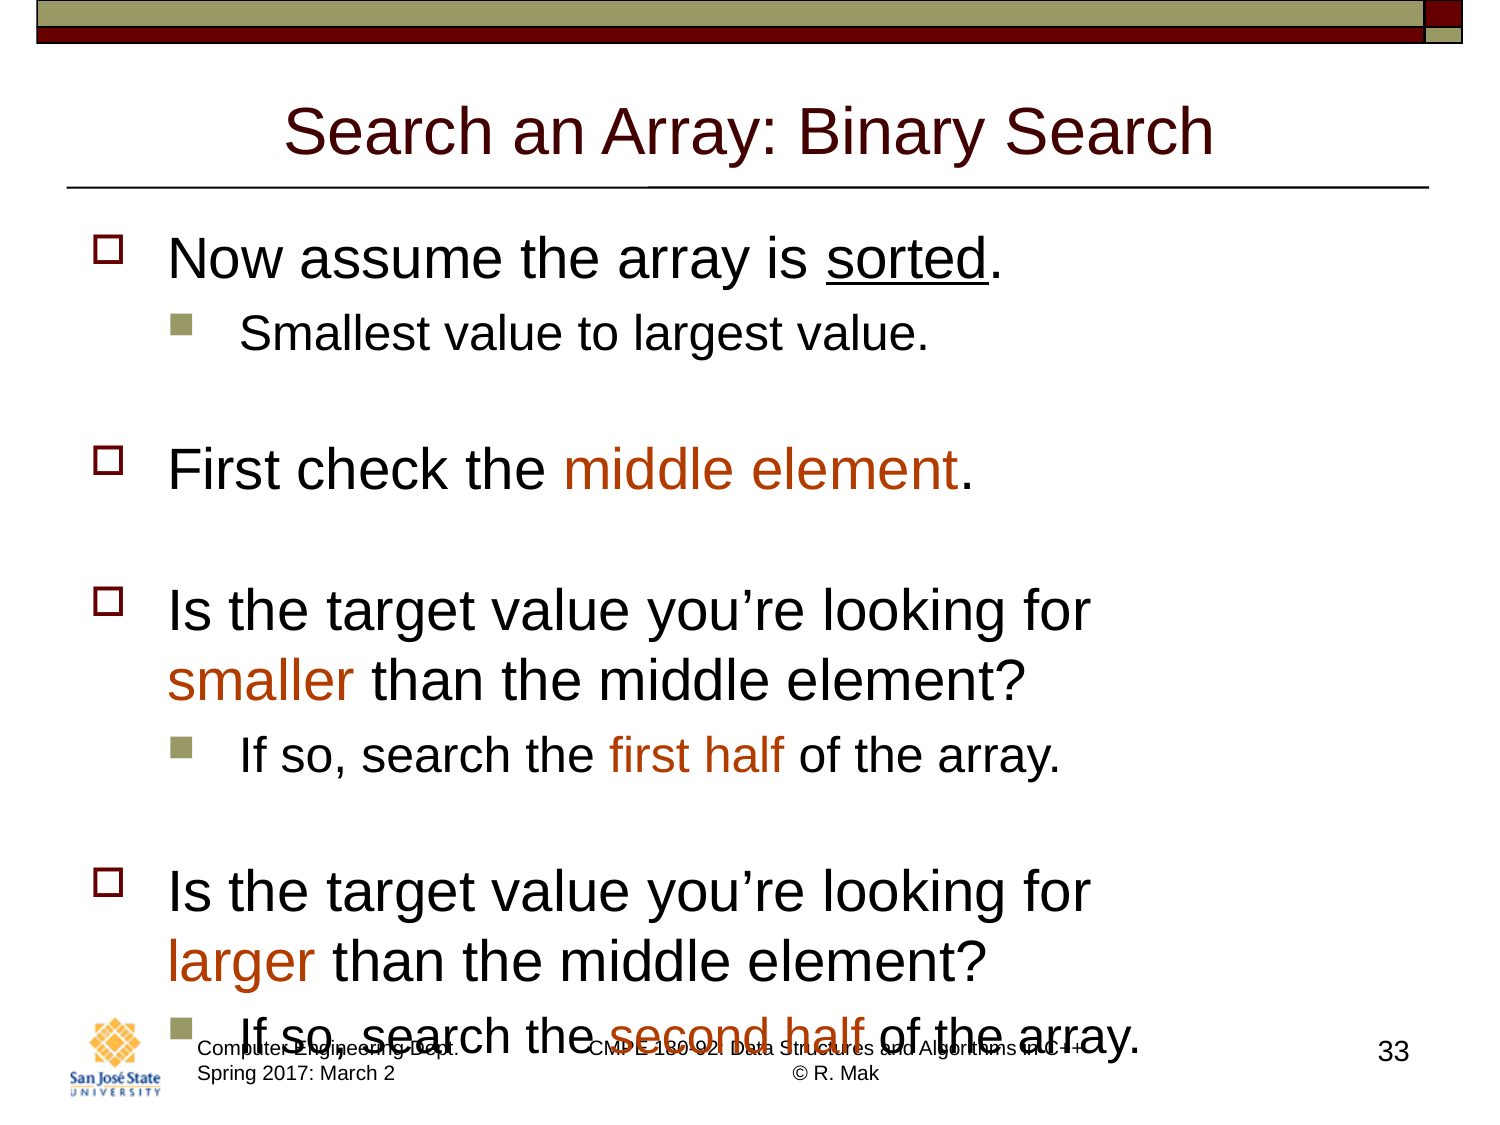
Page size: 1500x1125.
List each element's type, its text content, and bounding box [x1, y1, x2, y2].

slide_number 33 [1112, 1025, 1425, 1100]
list Now assume the array is sorted. Smallest value to largest value. First check the middle element. Is the target value you’re looking for smaller than the middle element? If so, search the first half of the array. Is the target value you’re looking for larger than the middle element? If so, search the second half of the array. [75, 212, 1425, 1006]
title Search an Array: Binary Search [75, 67, 1425, 175]
picture [60, 1012, 166, 1112]
